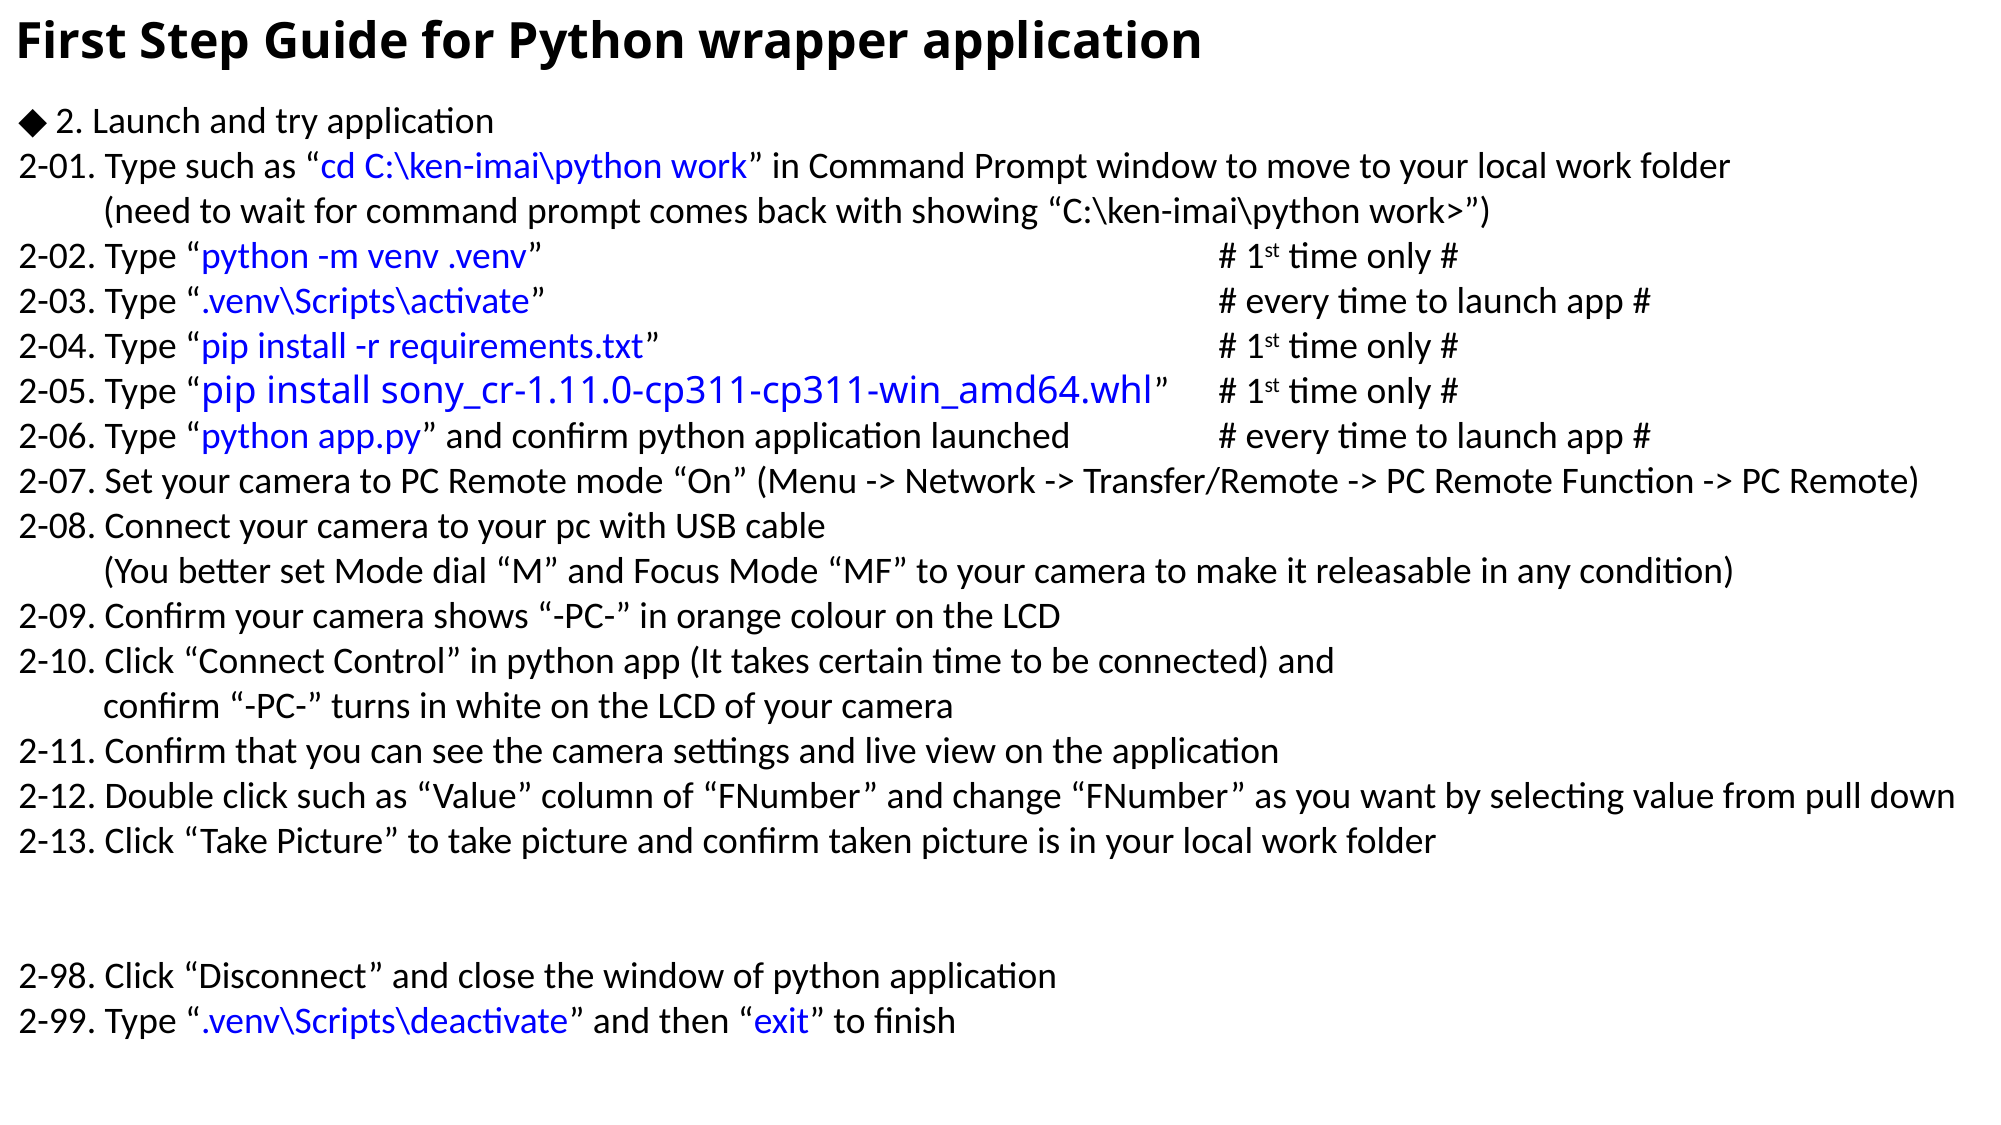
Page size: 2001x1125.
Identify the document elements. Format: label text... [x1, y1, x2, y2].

text_box First Step Guide for Python wrapper application [0, 0, 1442, 77]
text_box ◆ 2. Launch and try application 2-01. Type such as “cd C:\ken-imai\python work” in Command Prompt window to move to your local work folder (need to wait for command prompt comes back with showing “C:\ken-imai\python work>”) 2-02. Type “python -m venv .venv” # 1st time only # 2-03. Type “.venv\Scripts\activate” # every time to launch app # 2-04. Type “pip install -r requirements.txt” # 1st time only # 2-05. Type “pip install sony_cr-1.11.0-cp311-cp311-win_amd64.whl” # 1st time only # 2-06. Type “python app.py” and confirm python application launched # every time to launch app # 2-07. Set your camera to PC Remote mode “On” (Menu -> Network -> Transfer/Remote -> PC Remote Function -> PC Remote) 2-08. Connect your camera to your pc with USB cable (You better set Mode dial “M” and Focus Mode “MF” to your camera to make it releasable in any condition) 2-09. Confirm your camera shows “-PC-” in orange colour on the LCD 2-10. Click “Connect Control” in python app (It takes certain time to be connected) and confirm “-PC-” turns in white on the LCD of your camera 2-11. Confirm that you can see the camera settings and live view on the application 2-12. Double click such as “Value” column of “FNumber” and change “FNumber” as you want by selecting value from pull down 2-13. Click “Take Picture” to take picture and confirm taken picture is in your local work folder 2-98. Click “Disconnect” and close the window of python application 2-99. Type “.venv\Scripts\deactivate” and then “exit” to finish [3, 88, 2000, 1049]
